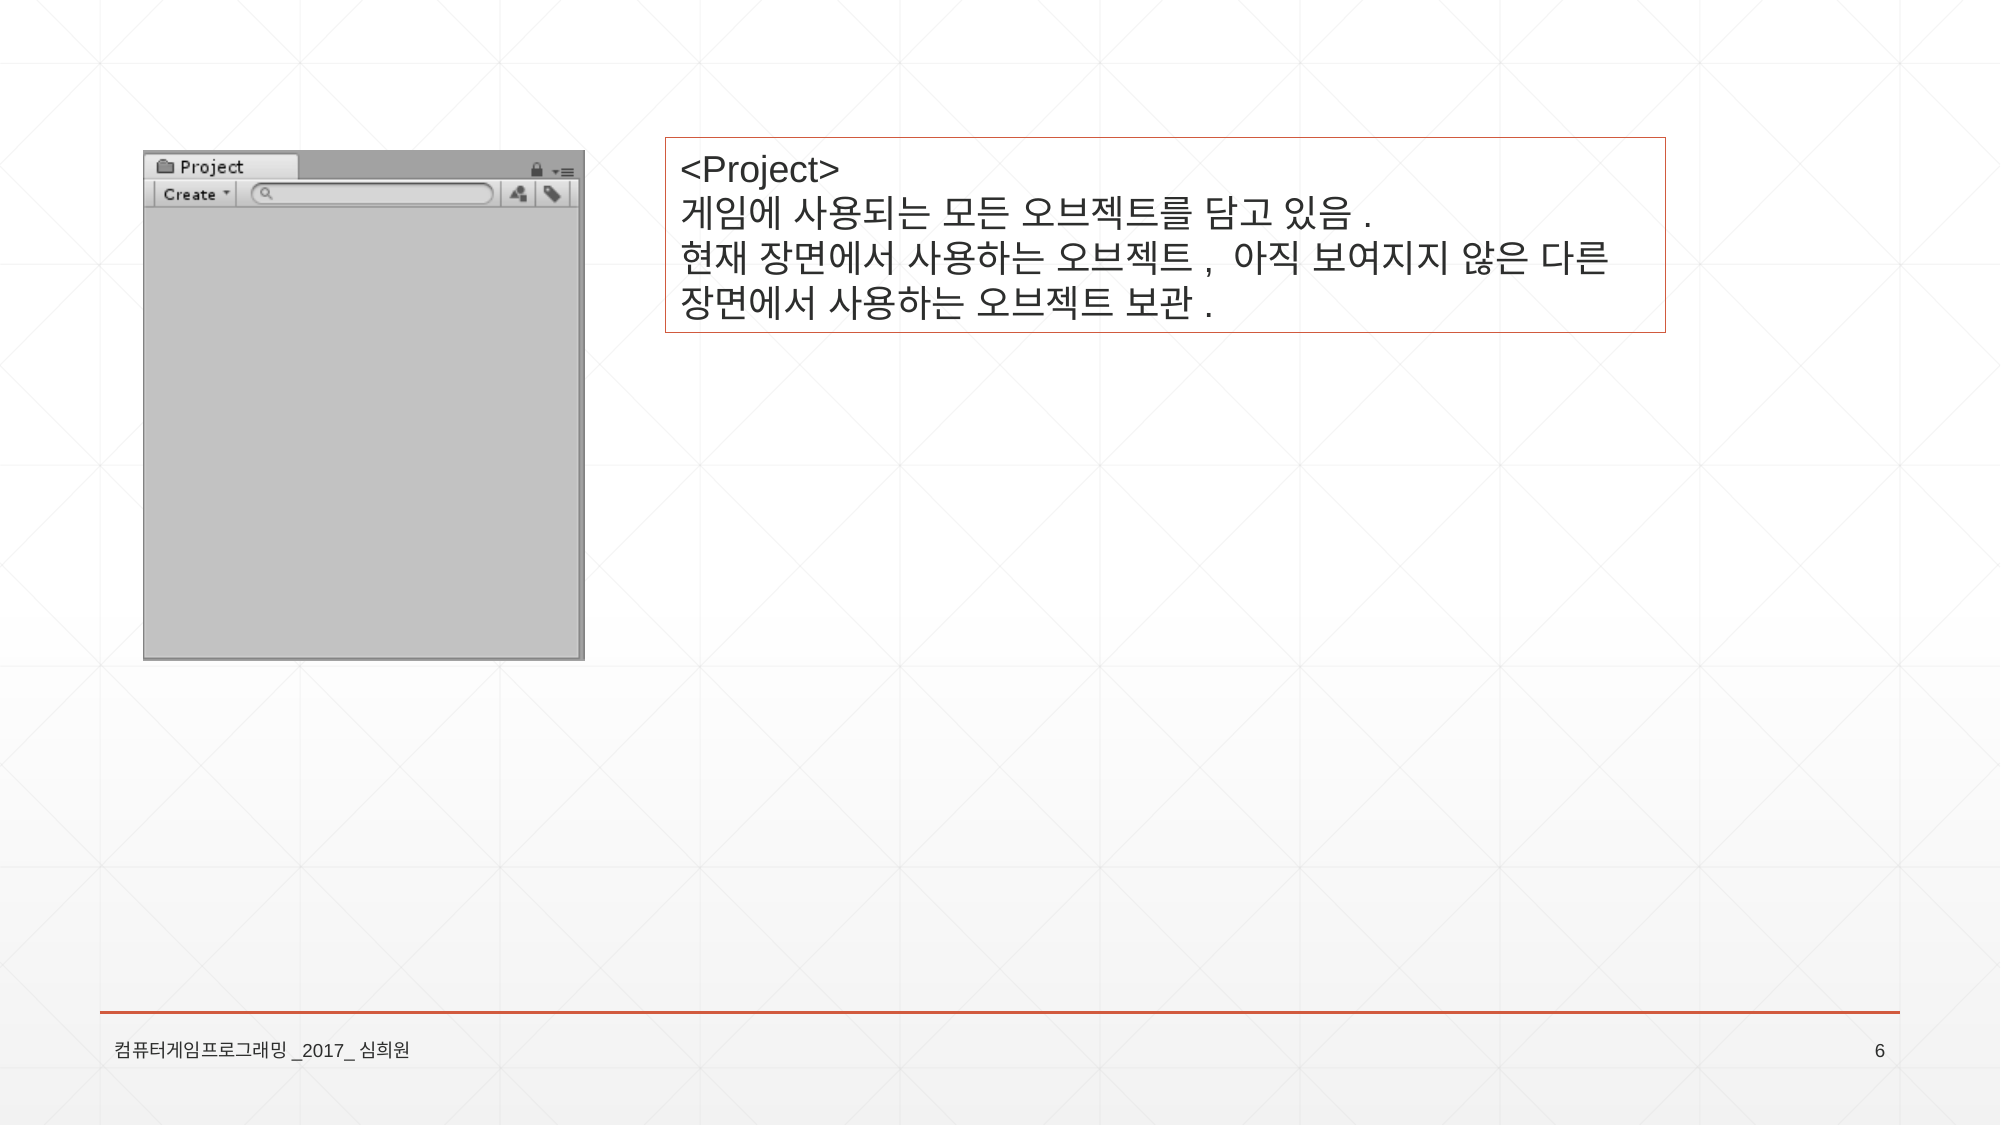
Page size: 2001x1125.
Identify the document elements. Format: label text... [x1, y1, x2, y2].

text_box <Project> 게임에 사용되는 모든 오브젝트를 담고 있음. 현재 장면에서 사용하는 오브젝트, 아직 보여지지 않은 다른 장면에서 사용하는 오브젝트 보관. [665, 137, 1666, 333]
slide_number 6 [1749, 1031, 1901, 1069]
footer 컴퓨터게임프로그래밍_2017_심희원 [99, 1031, 1106, 1069]
picture [143, 150, 585, 661]
